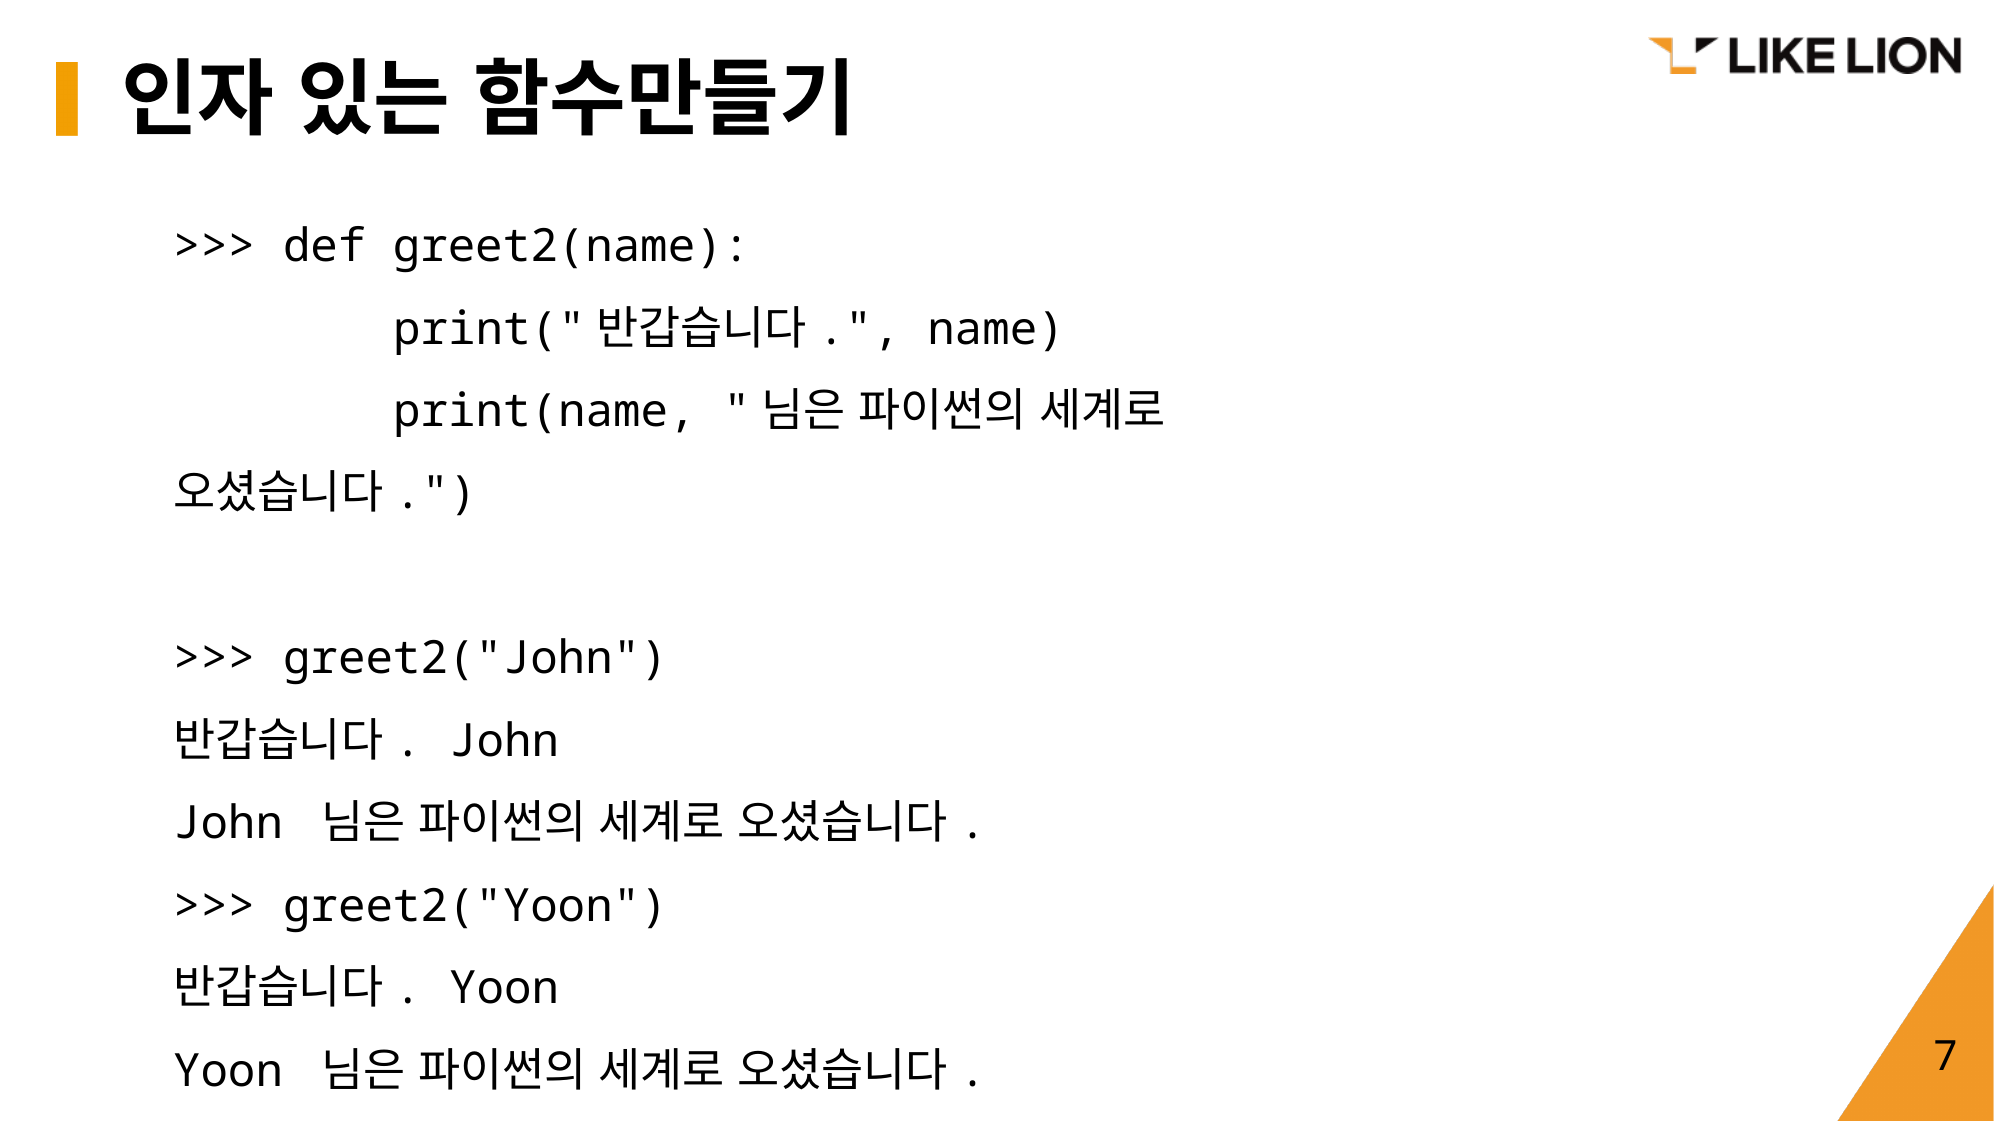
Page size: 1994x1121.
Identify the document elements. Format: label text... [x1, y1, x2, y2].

text_box >>> def greet2(name): print("반갑습니다.", name) print(name, "님은 파이썬의 세계로 오셨습니다.") >>> greet2("John") 반갑습니다. John John 님은 파이썬의 세계로 오셨습니다. >>> greet2("Yoon") 반갑습니다. Yoon Yoon 님은 파이썬의 세계로 오셨습니다. [158, 181, 1400, 1103]
picture [56, 61, 78, 136]
text_box [81, 21, 236, 142]
text_box 인자 있는 함수만들기 [113, 37, 1734, 153]
picture [1836, 884, 1994, 1121]
picture [1648, 37, 1962, 75]
